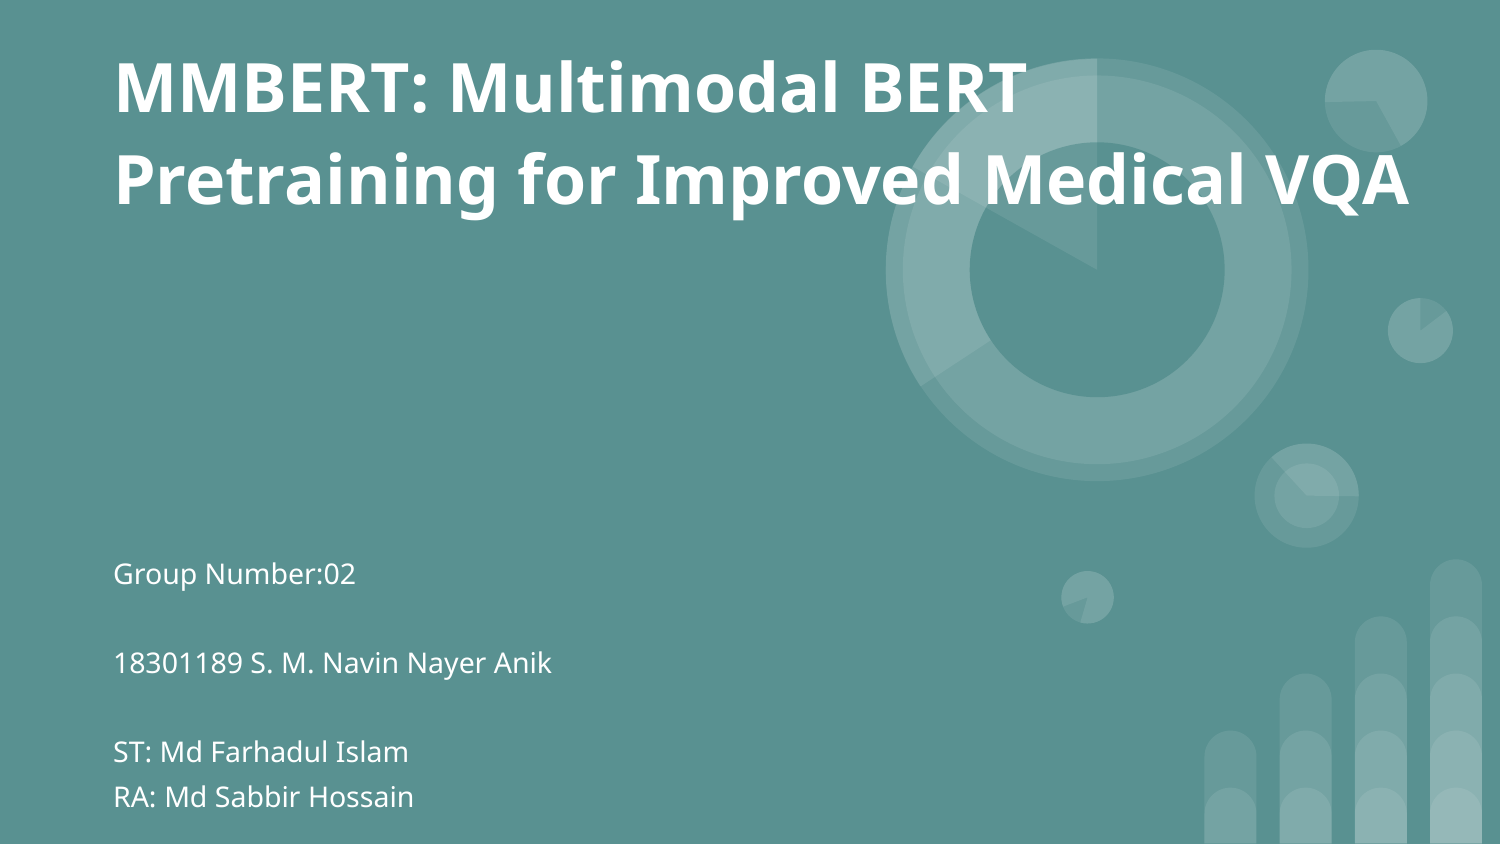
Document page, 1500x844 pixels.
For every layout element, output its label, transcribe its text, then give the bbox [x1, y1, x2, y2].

title MMBERT: Multimodal BERT Pretraining for Improved Medical VQA [98, 20, 1429, 244]
subtitle Group Number:02 18301189 S. M. Navin Nayer Anik ST: Md Farhadul Islam RA: Md Sabbir Hossain [98, 533, 1234, 833]
